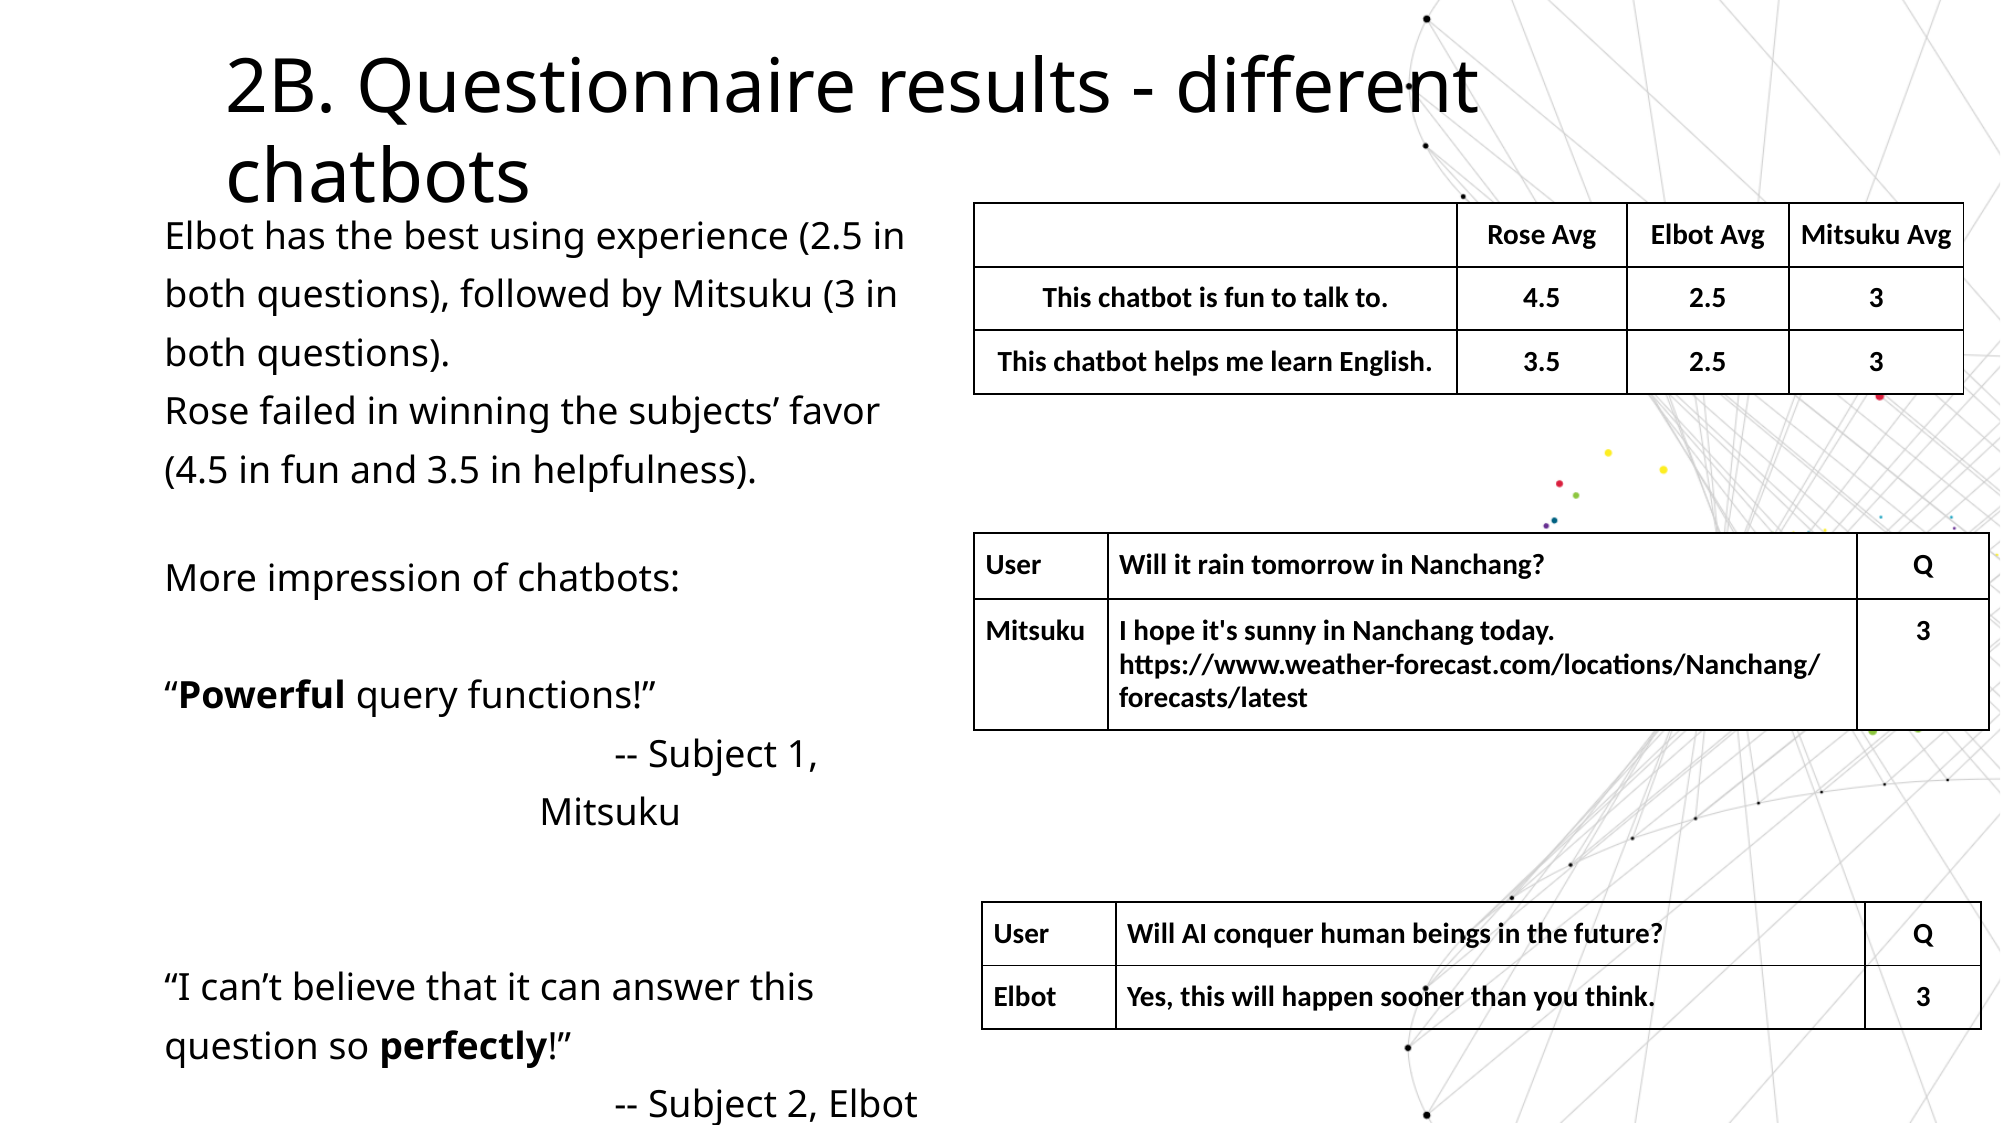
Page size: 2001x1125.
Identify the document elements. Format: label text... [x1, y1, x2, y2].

text_box Elbot has the best using experience (2.5 in both questions), followed by Mitsuku (3 in both questions). Rose failed in winning the subjects’ favor (4.5 in fun and 3.5 in helpfulness). [149, 190, 968, 489]
table_header Mitsuku Avg [1790, 204, 1963, 266]
table_cell Mitsuku [975, 600, 1107, 729]
table_cell 3 [1790, 331, 1963, 393]
table_cell This chatbot helps me learn English. [975, 331, 1456, 393]
picture [1314, 0, 2001, 1123]
table_header [975, 204, 1456, 266]
table_cell 3.5 [1458, 331, 1626, 393]
text_box More impression of chatbots: “Powerful query functions!” -- Subject 1, Mitsuku “I can’t believe that it can answer this question so perfectly!” -- Subject 2, Elbot [149, 533, 968, 997]
table_header Will it rain tomorrow in Nanchang? [1109, 534, 1856, 598]
table_cell 3 [1858, 600, 1988, 729]
table_header Q [1858, 534, 1988, 598]
table_cell Elbot [983, 966, 1115, 1028]
table_header Rose Avg [1458, 204, 1626, 266]
table_cell 3 [1866, 966, 1980, 1028]
table_header Q [1866, 903, 1980, 965]
table_cell 2.5 [1628, 268, 1788, 329]
table_header Will AI conquer human beings in the future? [1117, 903, 1864, 965]
table_cell This chatbot is fun to talk to. [975, 268, 1456, 329]
table_header Elbot Avg [1628, 204, 1788, 266]
table_cell 3 [1790, 268, 1963, 329]
table_cell Yes, this will happen sooner than you think. [1117, 966, 1864, 1028]
text_box 2B. Questionnaire results - different chatbots [210, 29, 1789, 157]
table_cell I hope it's sunny in Nanchang today. https://www.weather-forecast.com/locations/Nanchang/forecasts/latest [1109, 600, 1856, 729]
table_cell 2.5 [1628, 331, 1788, 393]
table_header User [983, 903, 1115, 965]
table_cell 4.5 [1458, 268, 1626, 329]
table_header User [975, 534, 1107, 598]
